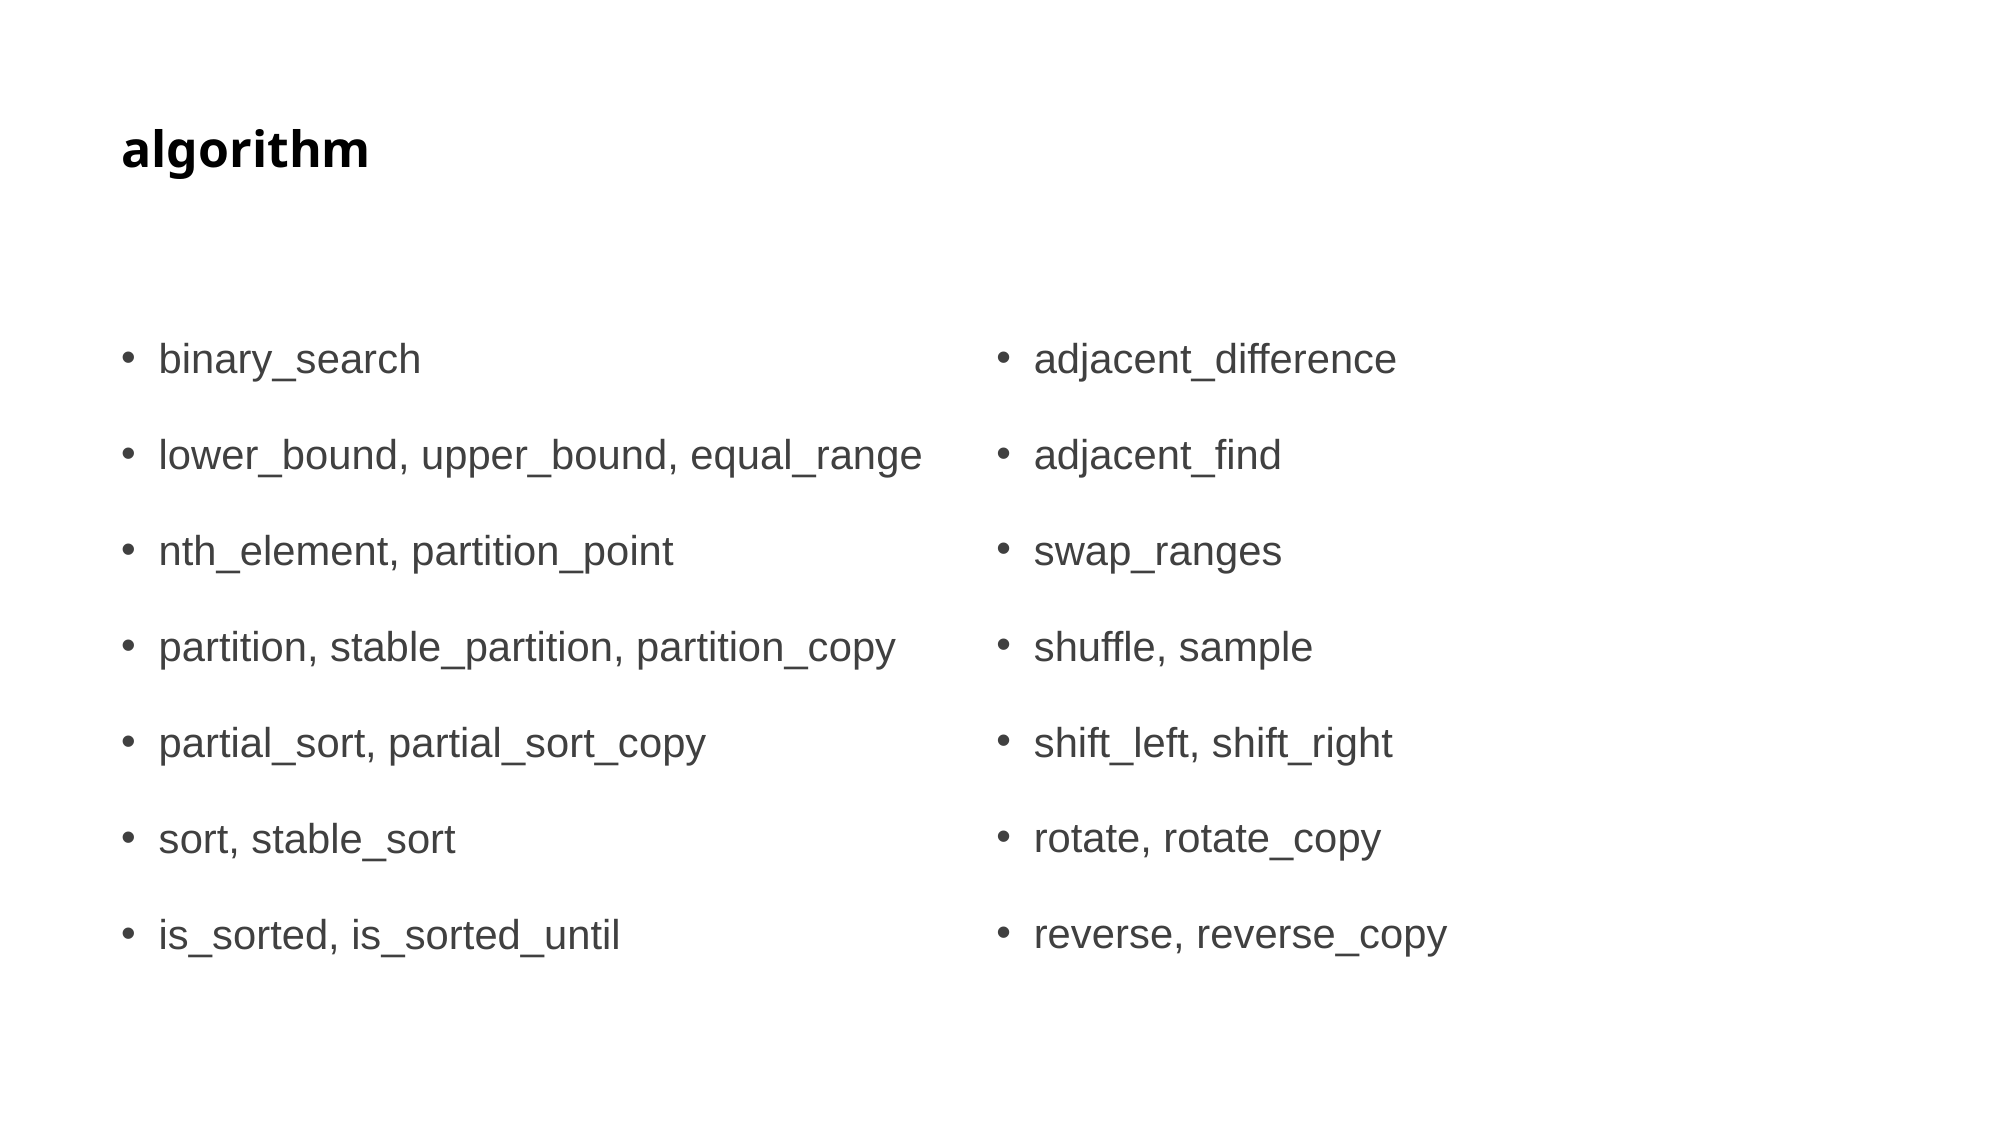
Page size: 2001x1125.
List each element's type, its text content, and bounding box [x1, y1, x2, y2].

list binary_search lower_bound, upper_bound, equal_range nth_element, partition_point partition, stable_partition, partition_copy partial_sort, partial_sort_copy sort, stable_sort is_sorted, is_sorted_until [106, 299, 957, 1014]
list adjacent_difference adjacent_find swap_ranges shuffle, sample shift_left, shift_right rotate, rotate_copy reverse, reverse_copy [981, 299, 1832, 1014]
title algorithm [106, 42, 1832, 260]
